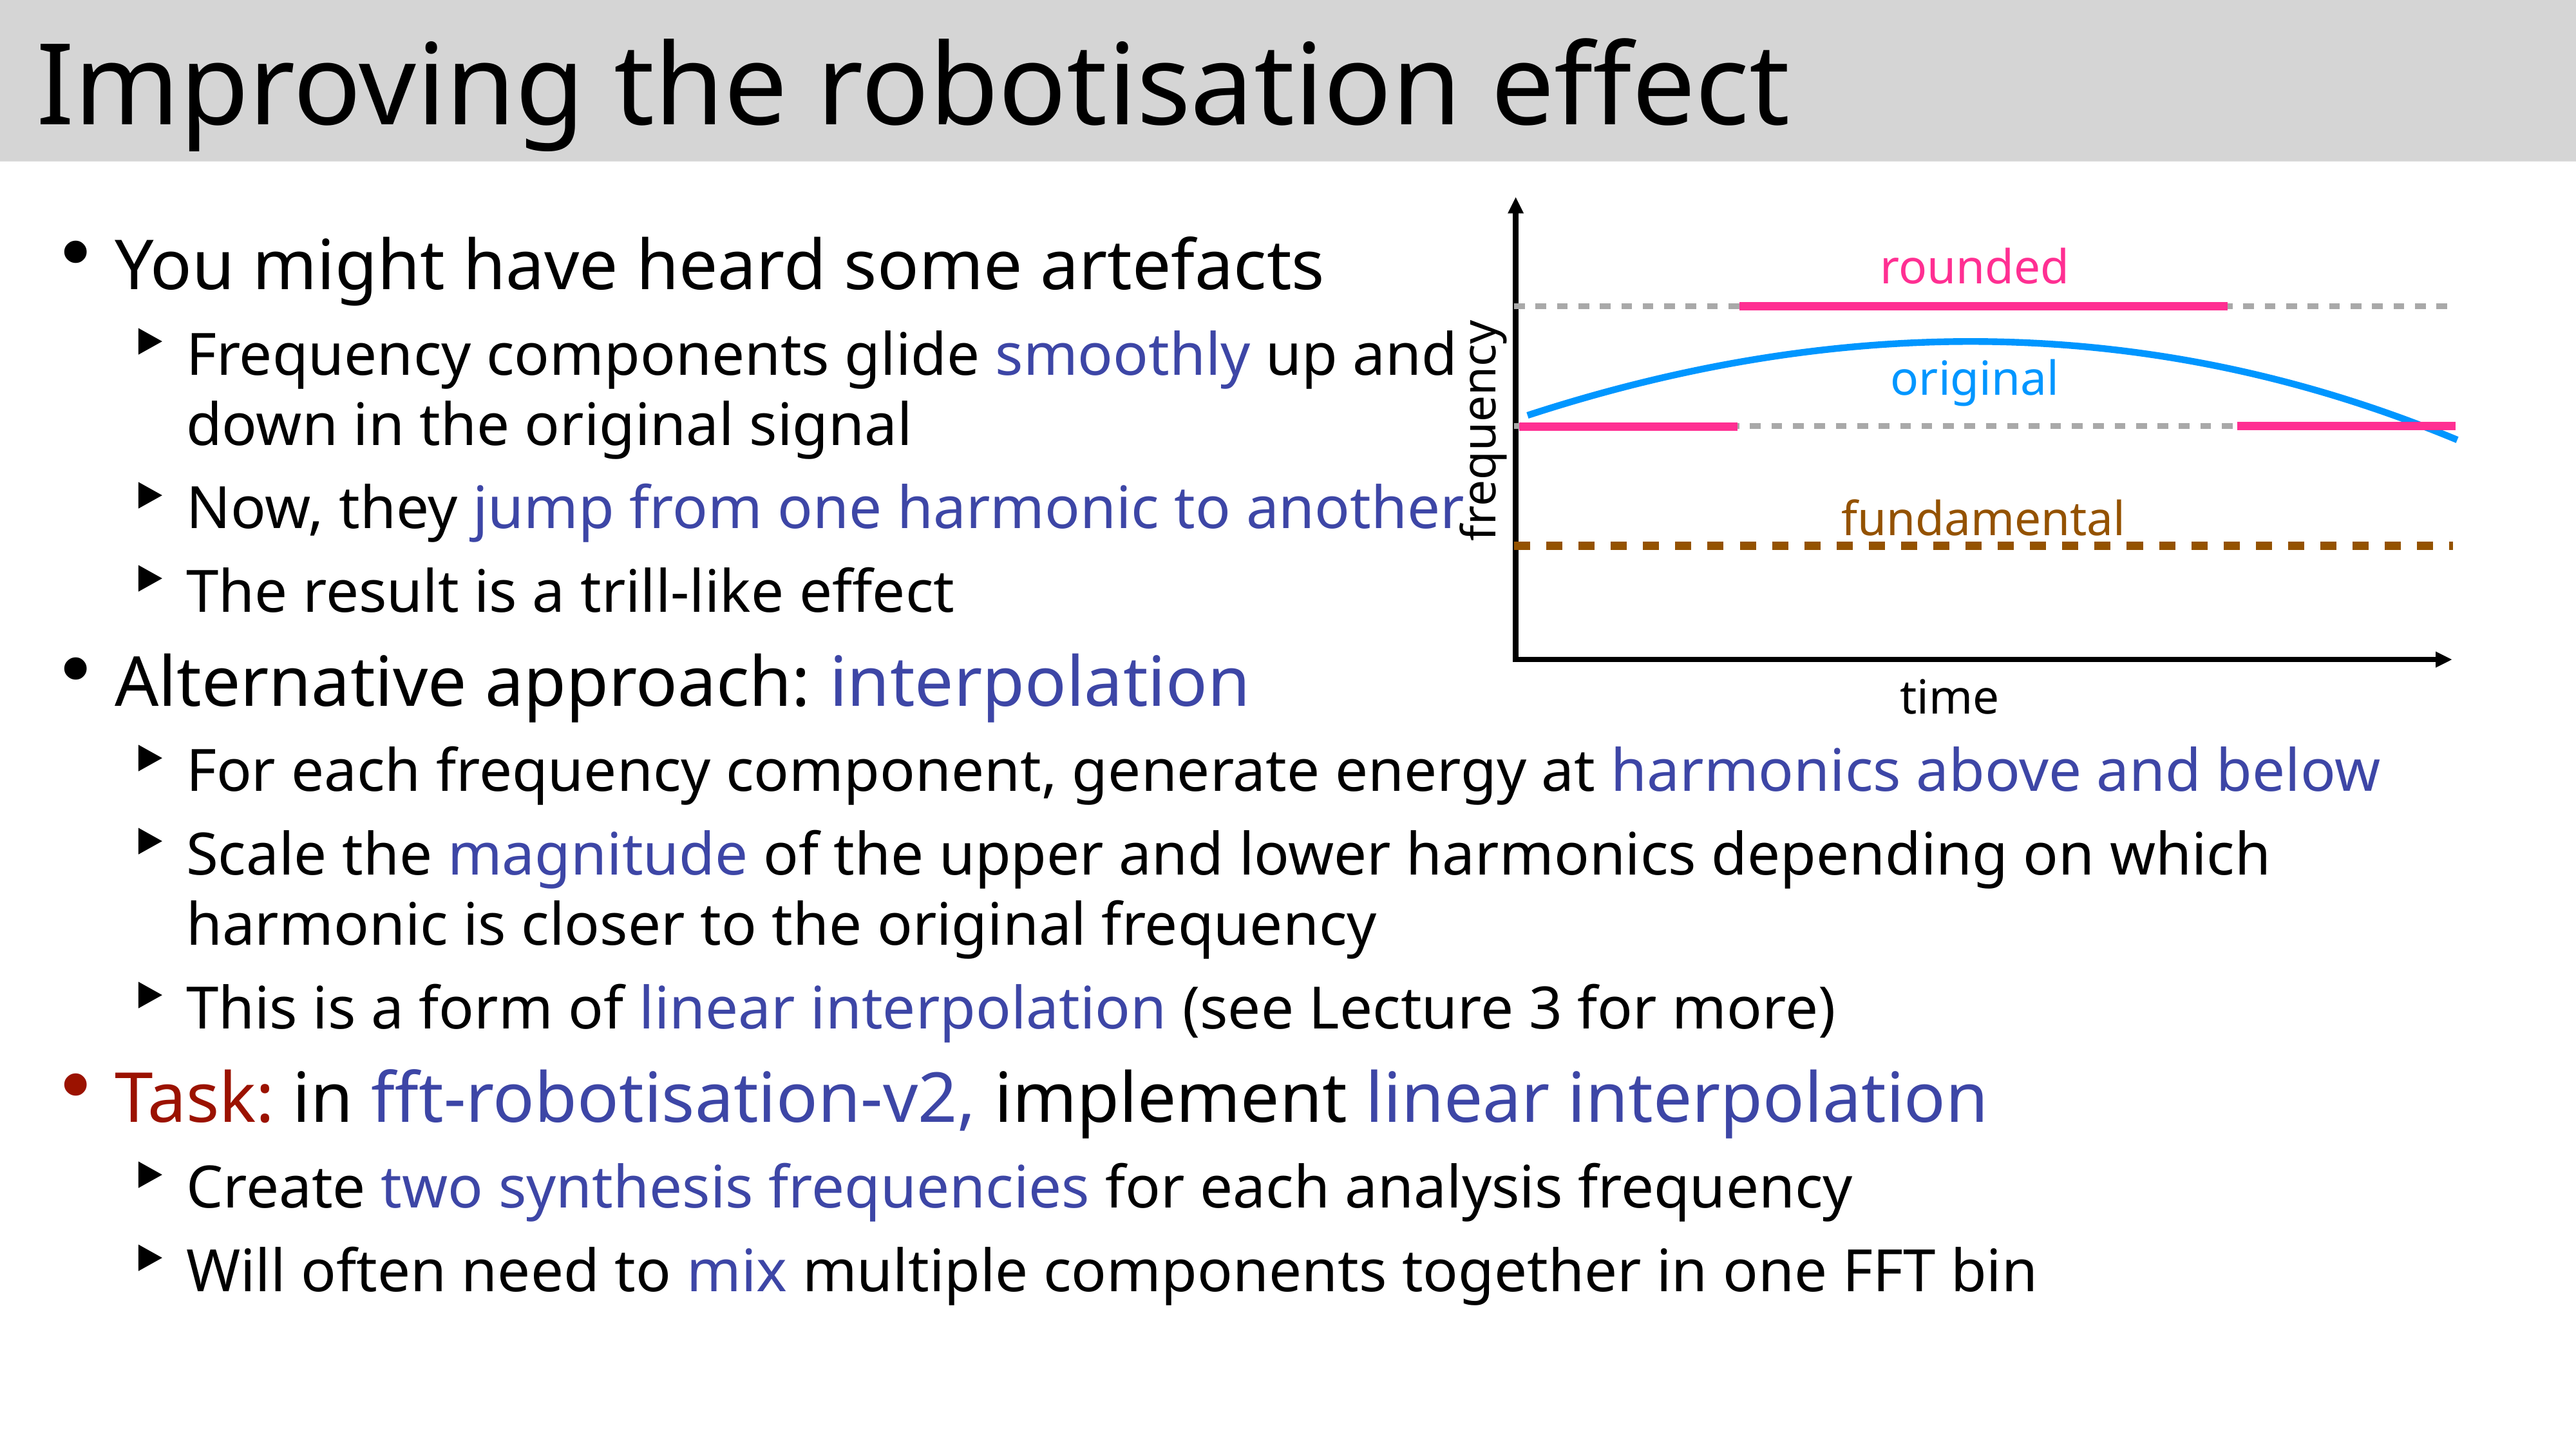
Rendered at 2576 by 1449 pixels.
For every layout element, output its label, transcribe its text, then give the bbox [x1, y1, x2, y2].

list You might have heard some artefacts Frequency components glide smoothly up and down in the original signal Now, they jump from one harmonic to another The result is a trill-like effect Alternative approach: interpolation For each frequency component, generate energy at harmonics above and below Scale the magnitude of the upper and lower harmonics depending on which harmonic is closer to the original frequency This is a form of linear interpolation (see Lecture 3 for more) Task: in fft-robotisation-v2, implement linear interpolation Create two synthesis frequencies for each analysis frequency Will often need to mix multiple components together in one FFT bin [55, 214, 2548, 1309]
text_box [1519, 232, 2456, 427]
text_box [1444, 197, 2458, 728]
title Improving the robotisation effect [30, 0, 2546, 162]
